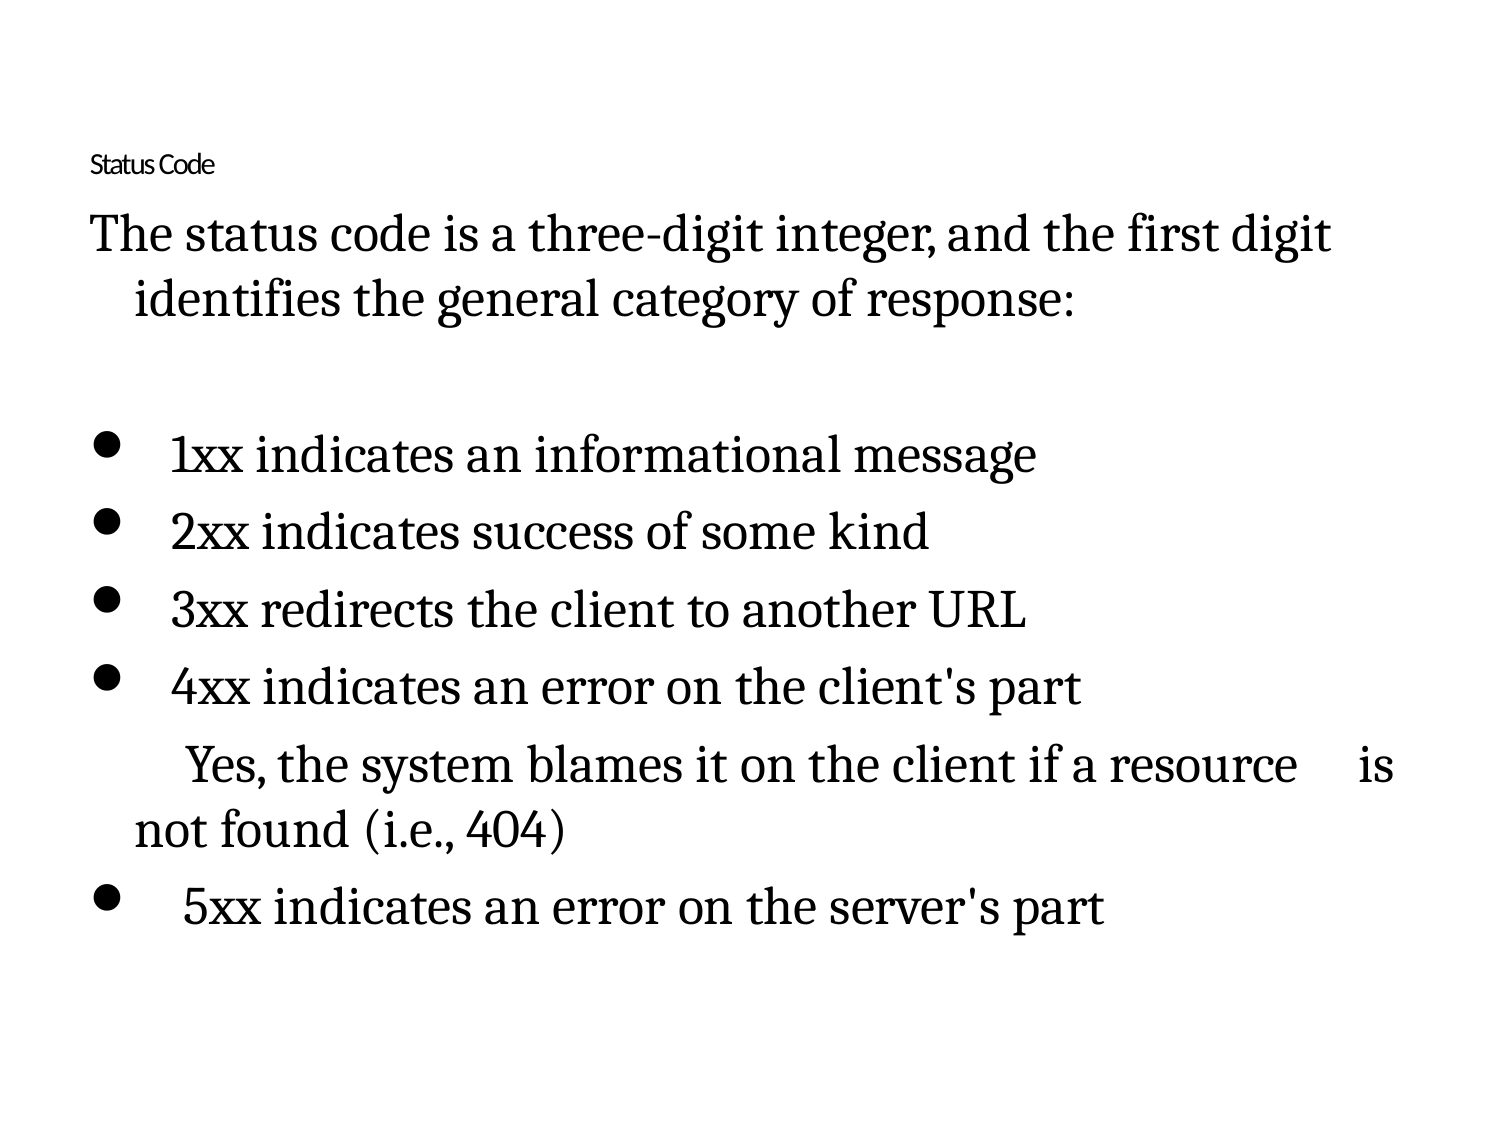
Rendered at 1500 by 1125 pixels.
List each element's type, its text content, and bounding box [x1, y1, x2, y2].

list The status code is a three-digit integer, and the first digit identifies the general category of response: 1xx indicates an informational message 2xx indicates success of some kind 3xx redirects the client to another URL 4xx indicates an error on the client's part Yes, the system blames it on the client if a resource is not found (i.e., 404) 5xx indicates an error on the server's part [75, 225, 1425, 1000]
title Status Code [74, 24, 1425, 225]
